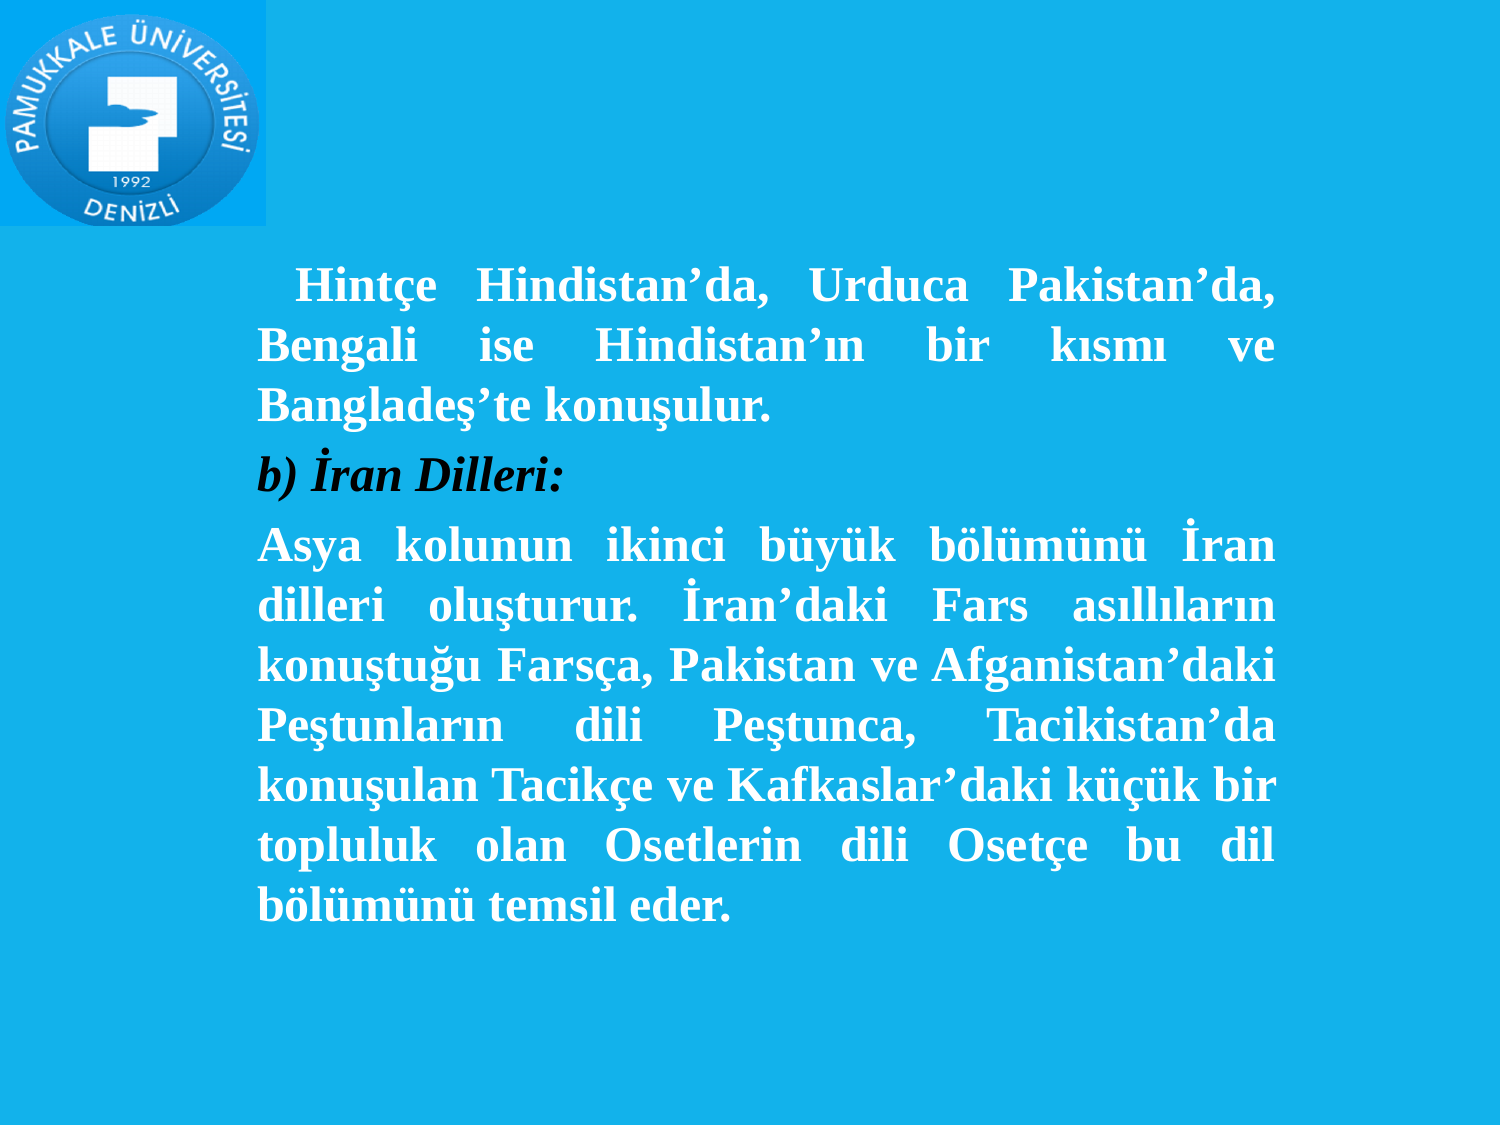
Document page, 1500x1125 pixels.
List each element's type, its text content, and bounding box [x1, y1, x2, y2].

picture [6, 15, 258, 225]
subtitle Hintçe Hindistan’da, Urduca Pakistan’da, Bengali ise Hindistan’ın bir kısmı ve Bangladeş’te konuşulur. b) İran Dilleri: Asya kolunun ikinci büyük bölümünü İran dilleri oluşturur. İran’daki Fars asıllıların konuştuğu Farsça, Pakistan ve Afganistan’daki Peştunların dili Peştunca, Tacikistan’da konuşulan Tacikçe ve Kafkaslar’daki küçük bir topluluk olan Osetlerin dili Osetçe bu dil bölümünü temsil eder. [242, 243, 1293, 941]
